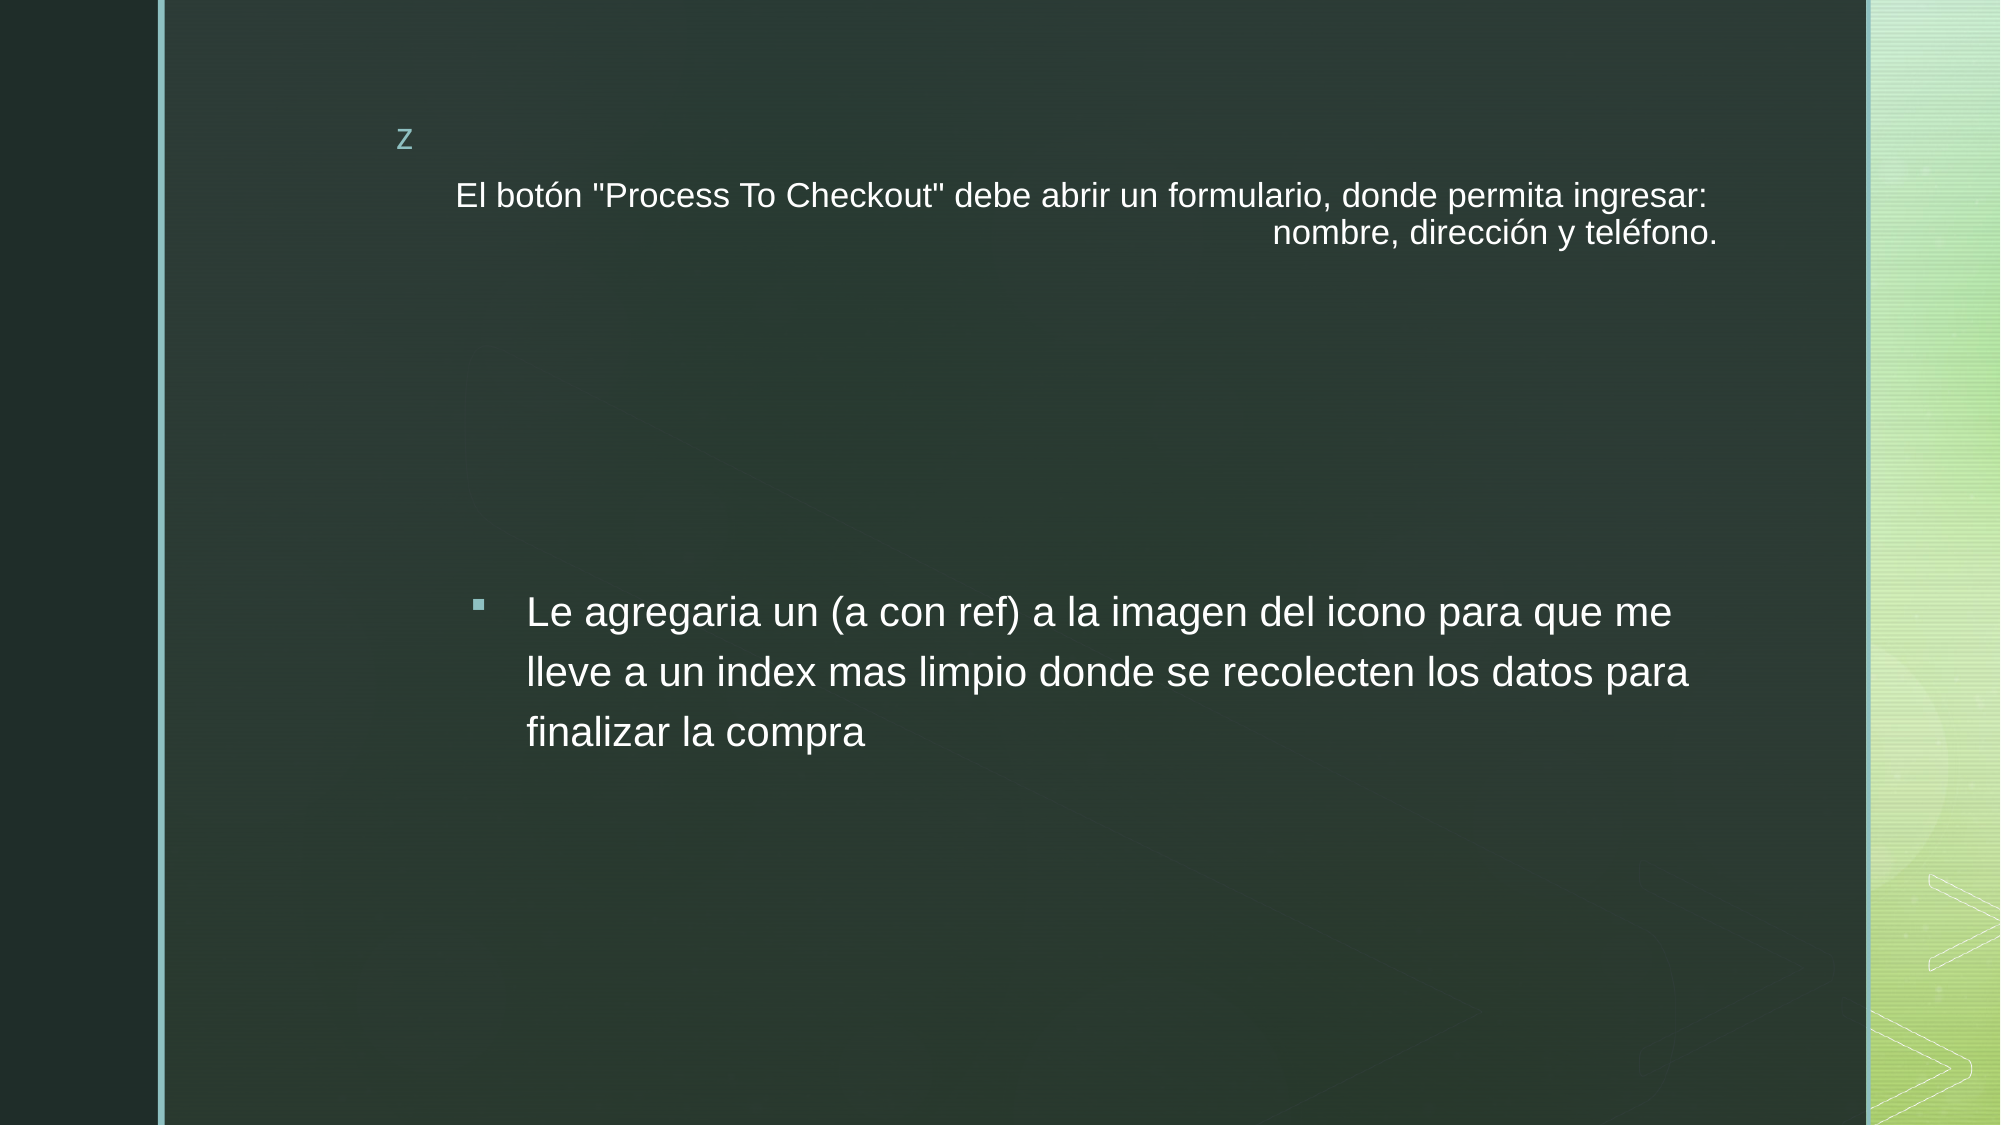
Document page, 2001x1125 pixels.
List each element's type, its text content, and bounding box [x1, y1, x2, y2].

picture [1871, 0, 2001, 1125]
title El botón "Process To Checkout" debe abrir un formulario, donde permita ingresar: nombre, dirección y teléfono. [428, 132, 1734, 310]
list Le agregaria un (a con ref) a la imagen del icono para que me lleve a un index mas limpio donde se recolecten los datos para finalizar la compra [454, 336, 1734, 993]
